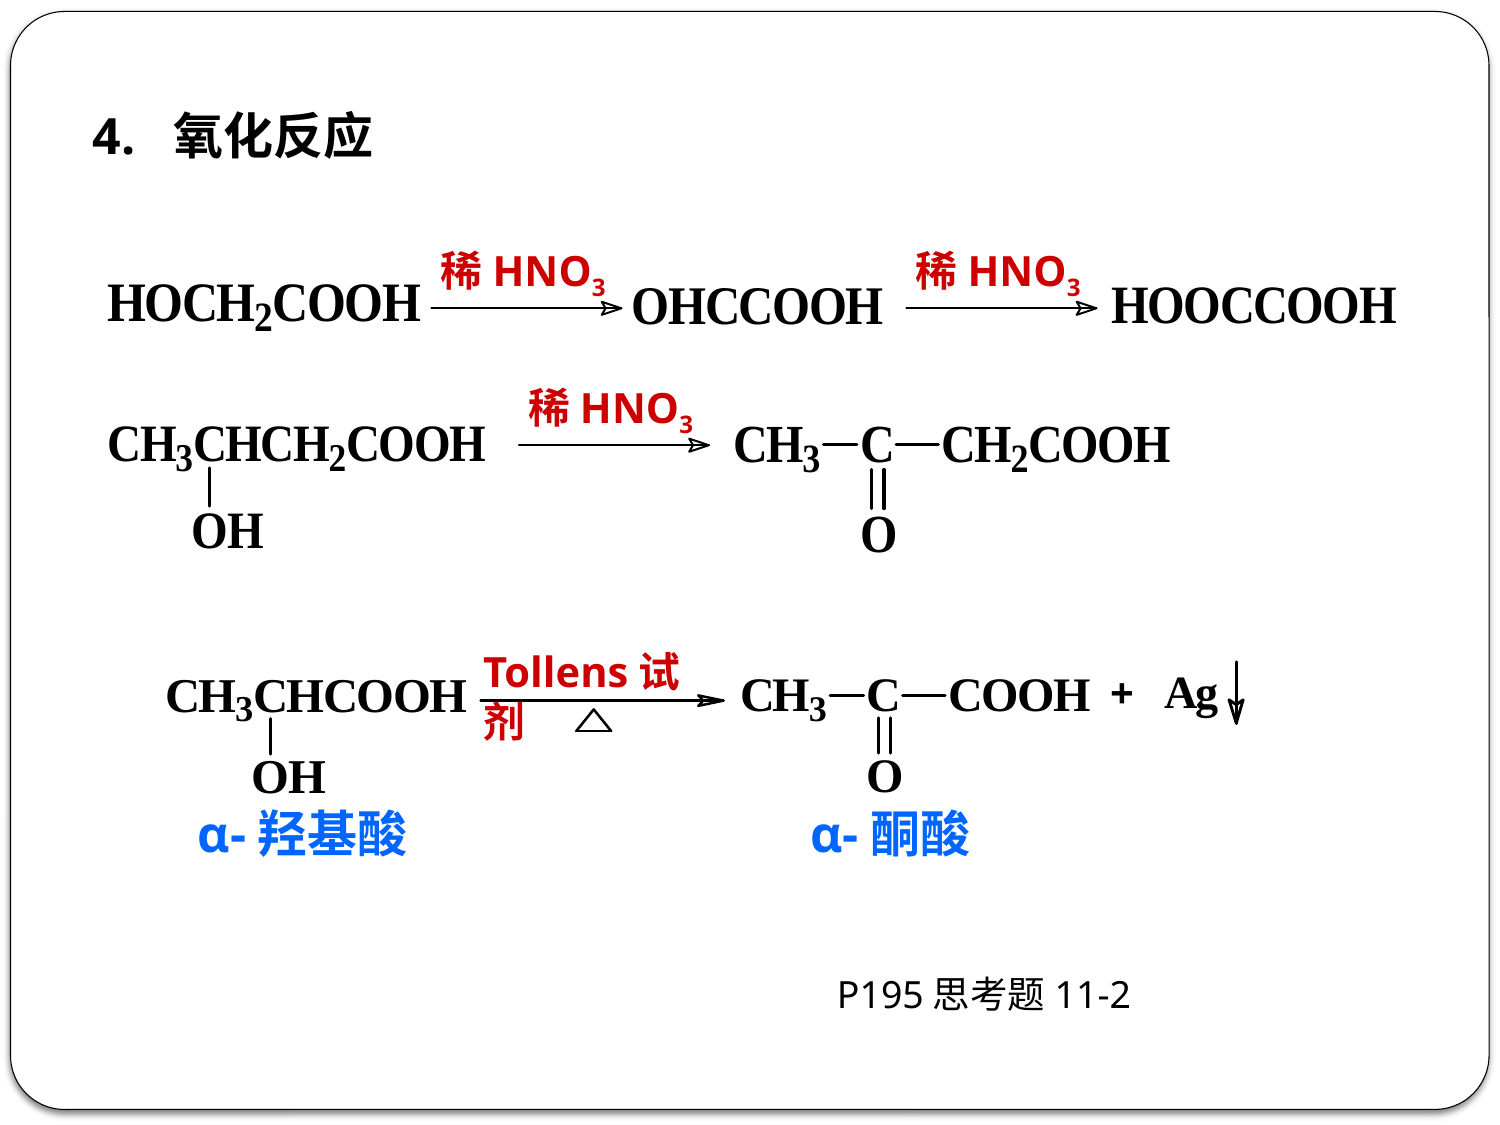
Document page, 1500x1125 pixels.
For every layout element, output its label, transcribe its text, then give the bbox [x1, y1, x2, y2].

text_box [145, 638, 1259, 870]
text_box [88, 236, 1414, 586]
text_box 4. 氧化反应 [78, 96, 541, 172]
text_box P195思考题11-2 [822, 964, 1146, 1024]
